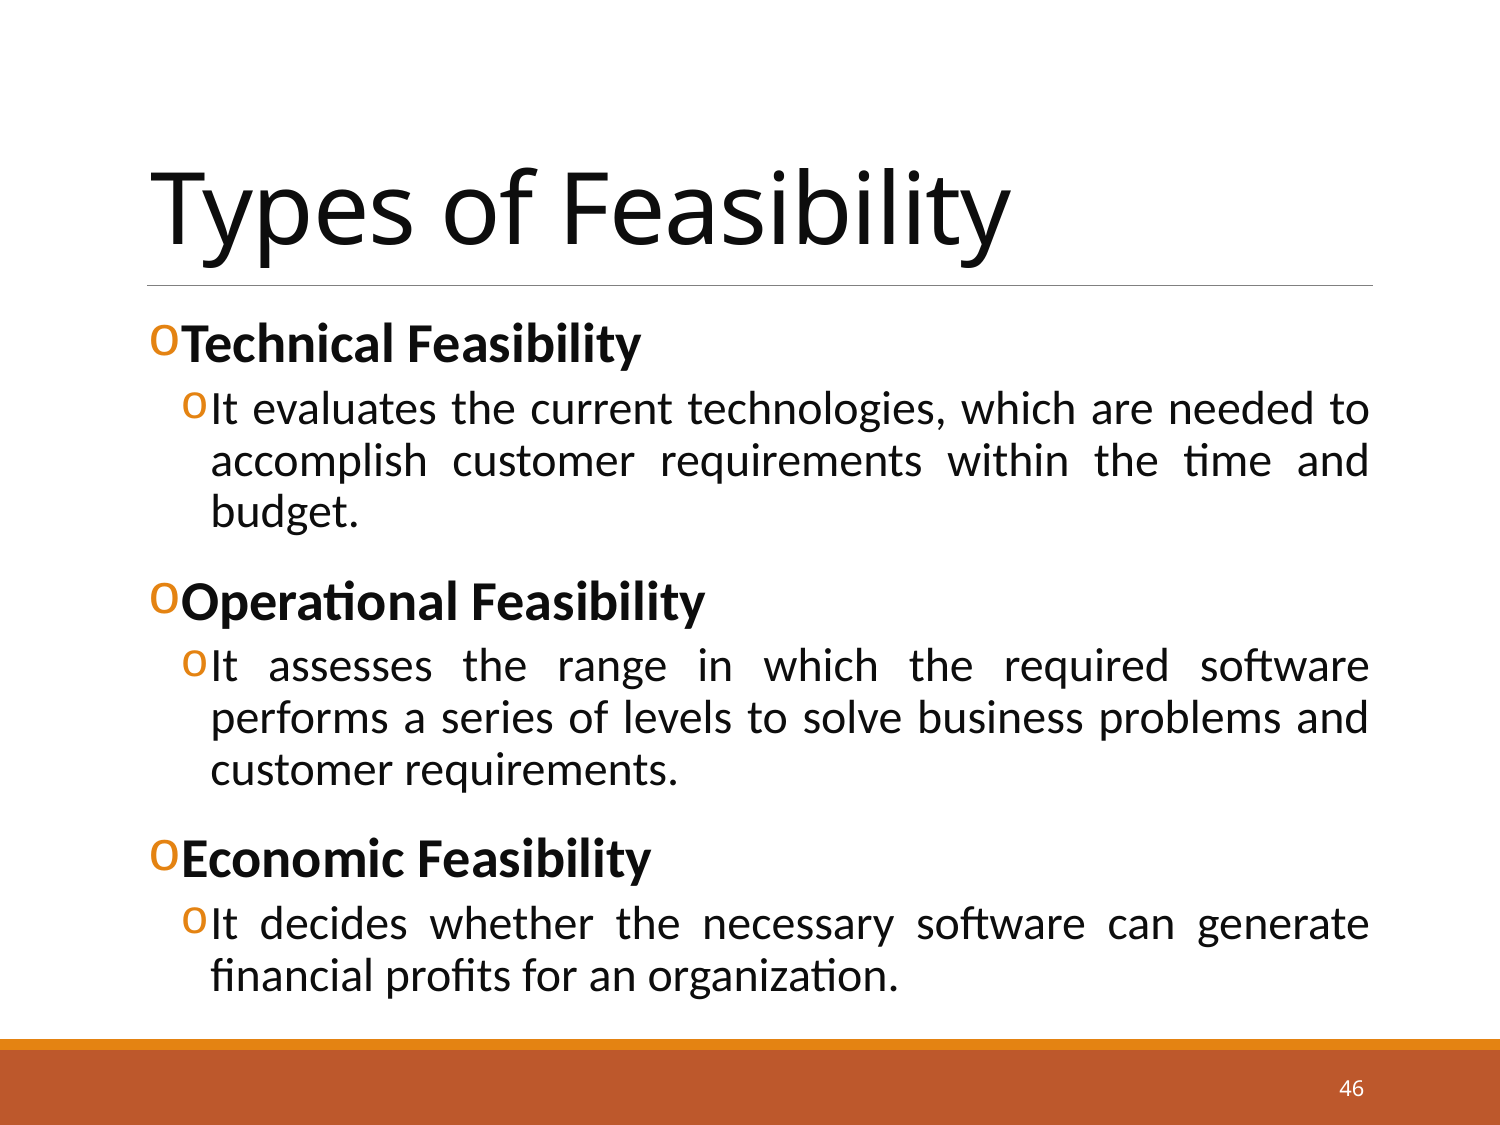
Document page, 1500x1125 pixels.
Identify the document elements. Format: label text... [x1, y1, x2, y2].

title Types of Feasibility [147, 120, 1423, 308]
slide_number 46 [1217, 1059, 1380, 1120]
list Technical Feasibility It evaluates the current technologies, which are needed to accomplish customer requirements within the time and budget. Operational Feasibility It assesses the range in which the required software performs a series of levels to solve business problems and customer requirements. Economic Feasibility It decides whether the necessary software can generate financial profits for an organization. [147, 306, 1373, 967]
